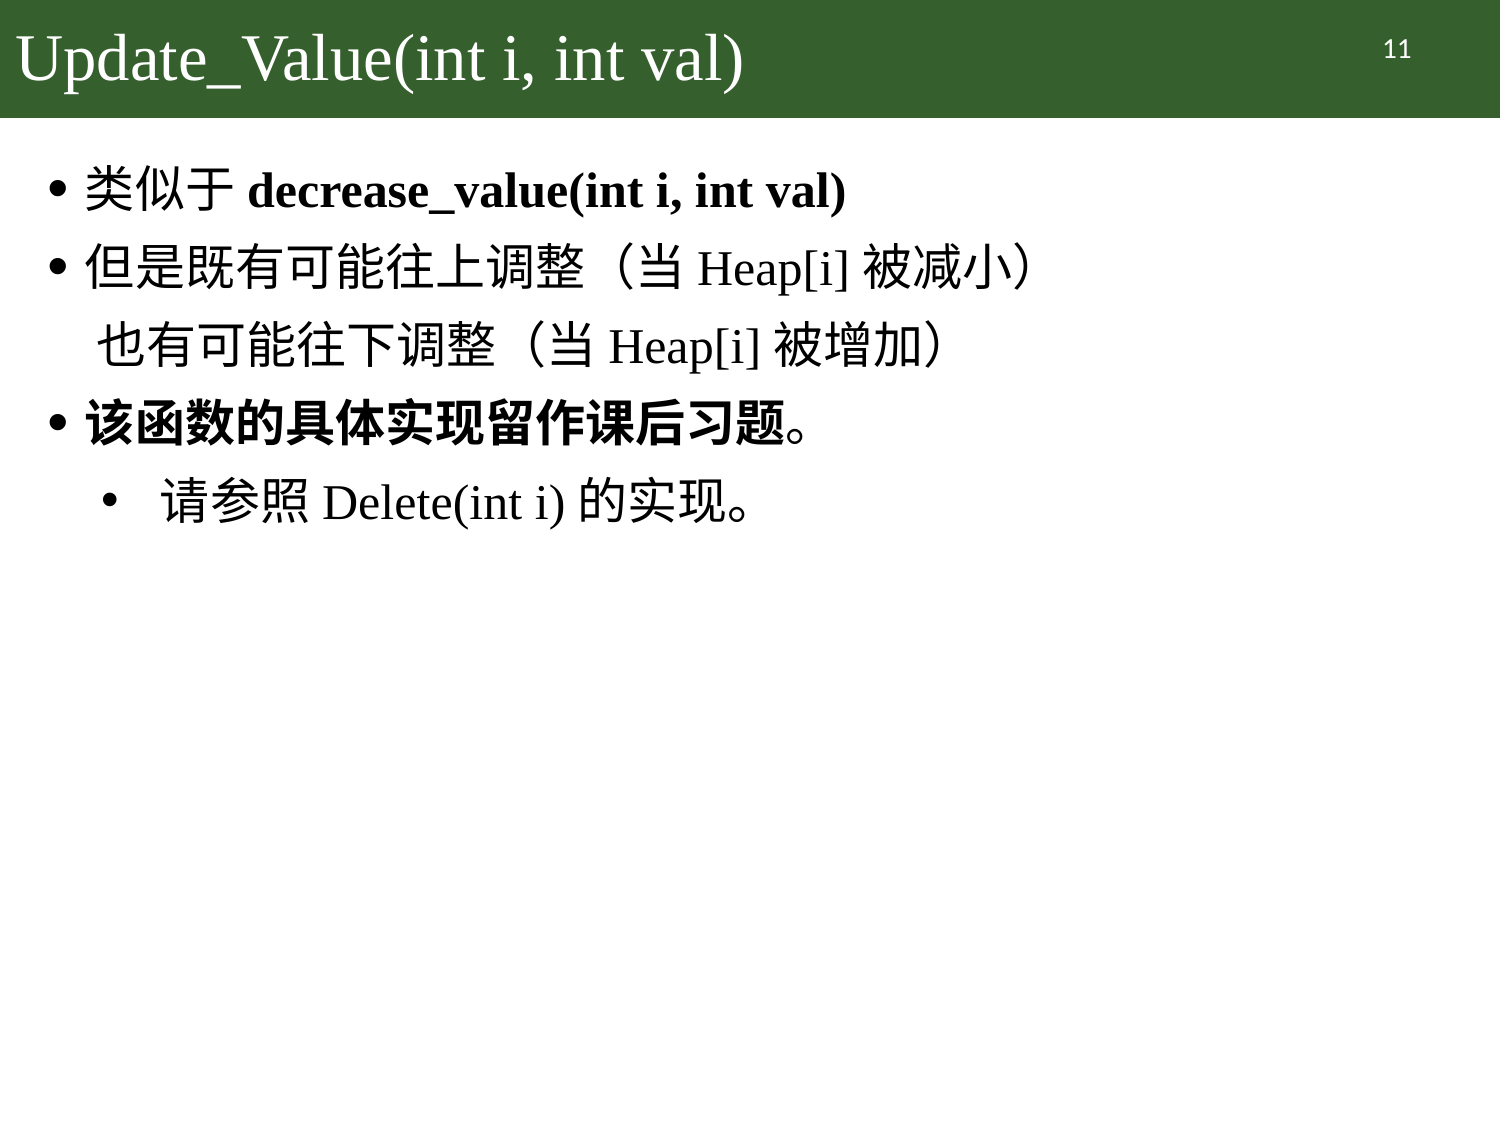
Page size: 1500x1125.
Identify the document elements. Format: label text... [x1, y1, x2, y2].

title Update_Value(int i, int val) [0, 0, 1294, 119]
slide_number 11 [1306, 21, 1487, 82]
list 类似于decrease_value(int i, int val) 但是既有可能往上调整（当Heap[i]被减小） 也有可能往下调整（当Heap[i]被增加） 该函数的具体实现留作课后习题。 请参照Delete(int i)的实现。 [32, 132, 1469, 1104]
